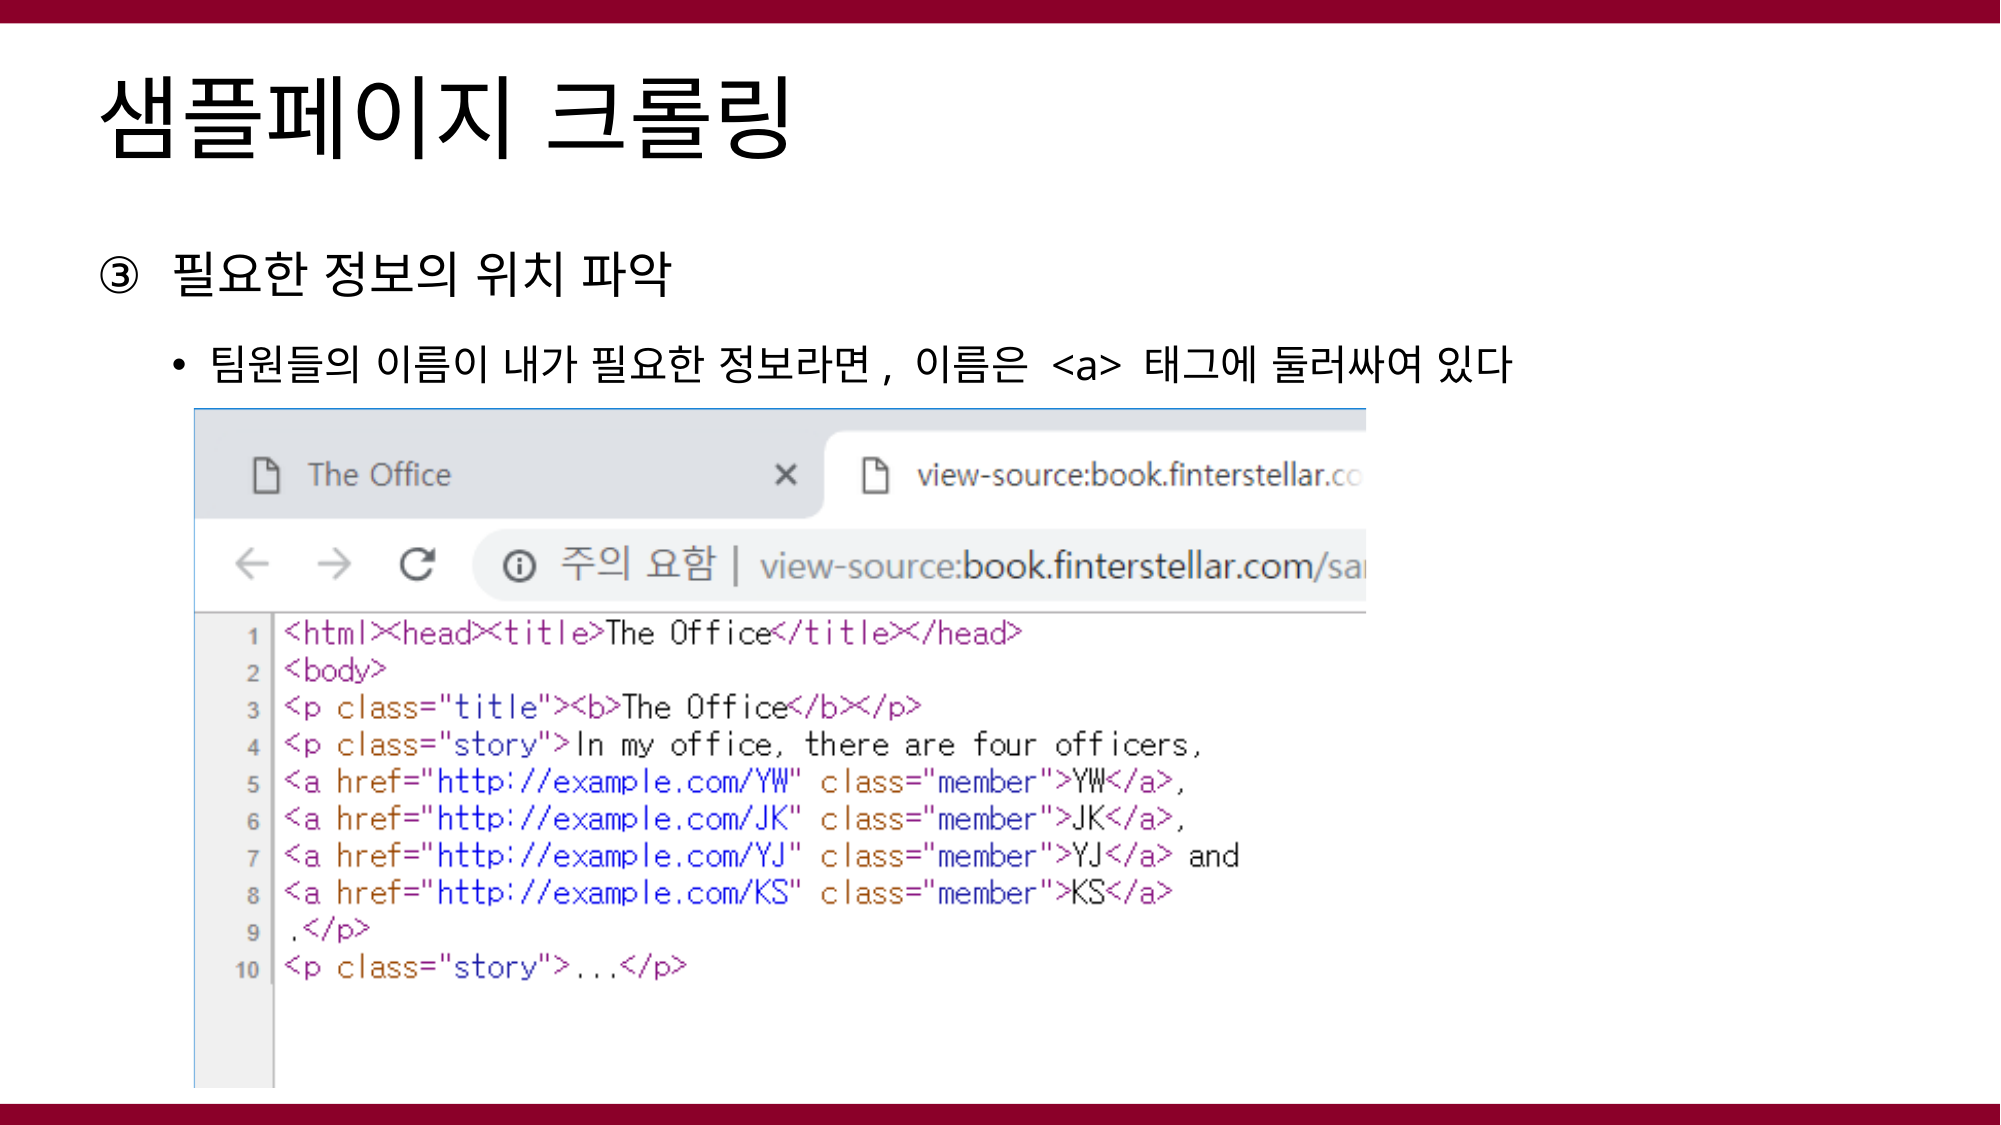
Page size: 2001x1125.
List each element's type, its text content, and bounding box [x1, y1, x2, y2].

title 샘플페이지 크롤링 [81, 59, 1914, 187]
picture [193, 408, 1367, 1088]
list 필요한 정보의 위치 파악 팀원들의 이름이 내가 필요한 정보라면, 이름은 <a> 태그에 둘러싸여 있다 [81, 206, 1914, 1014]
